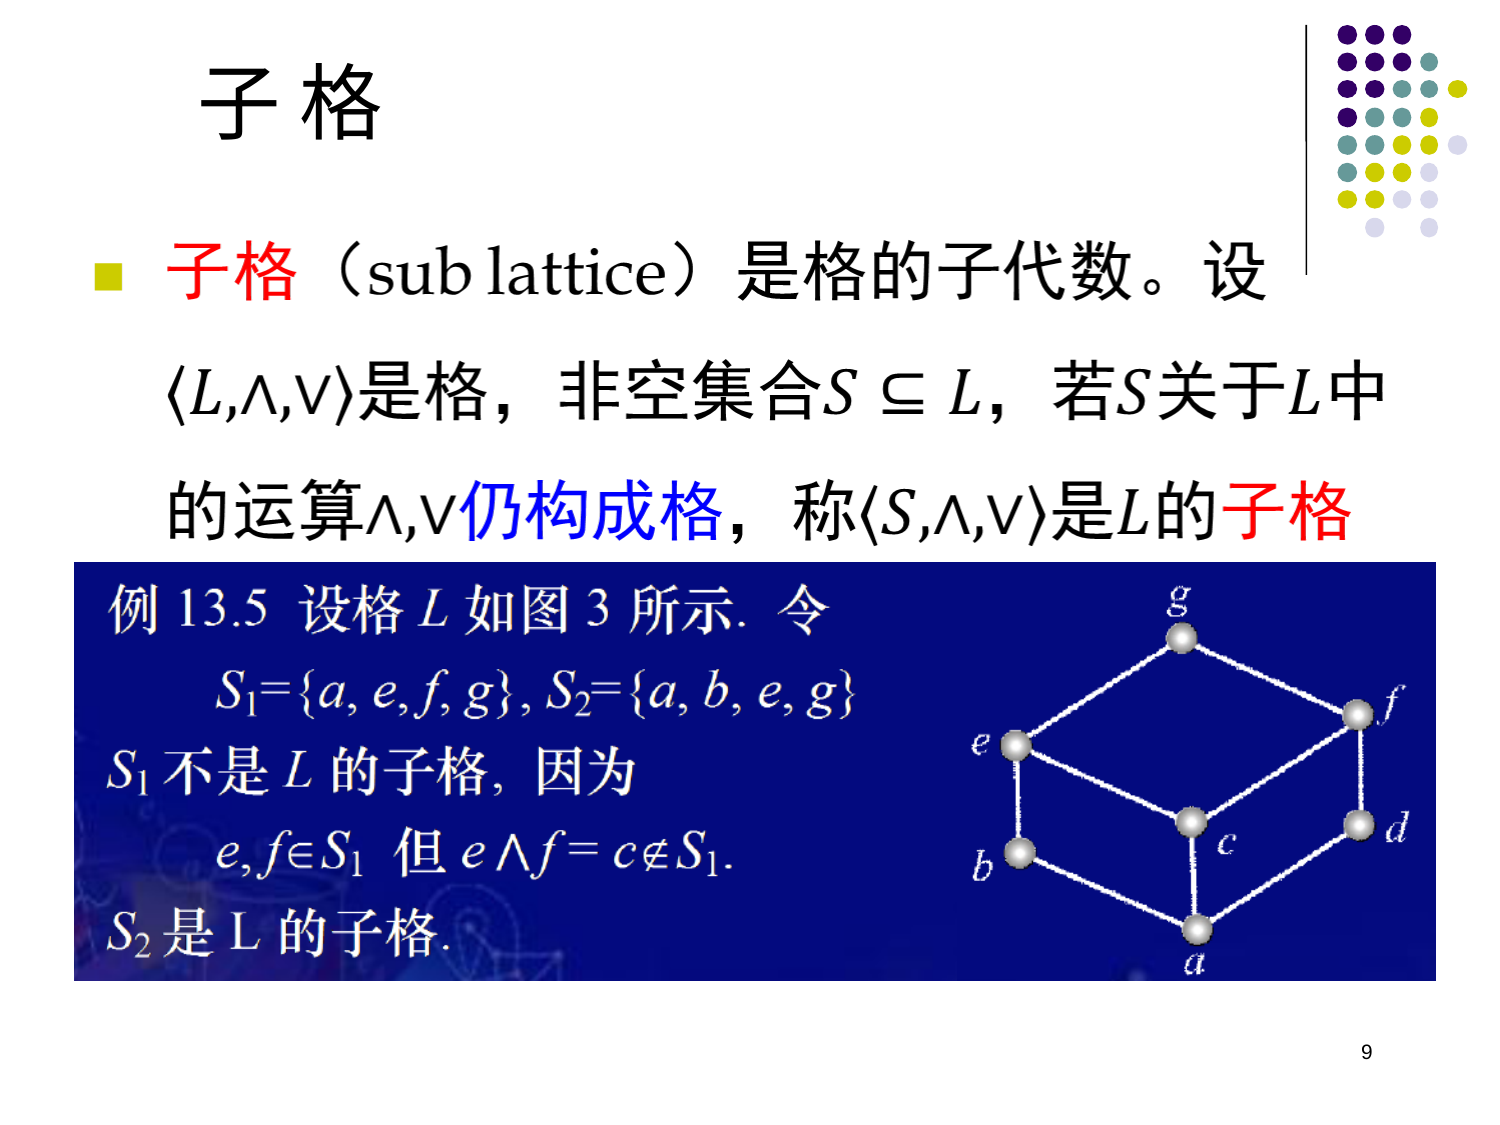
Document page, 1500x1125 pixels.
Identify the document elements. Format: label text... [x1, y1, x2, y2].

text_box 子 格 [182, 42, 1412, 173]
slide_number 9 [1234, 1030, 1388, 1107]
text_box [76, 196, 1436, 561]
picture [74, 562, 1436, 982]
